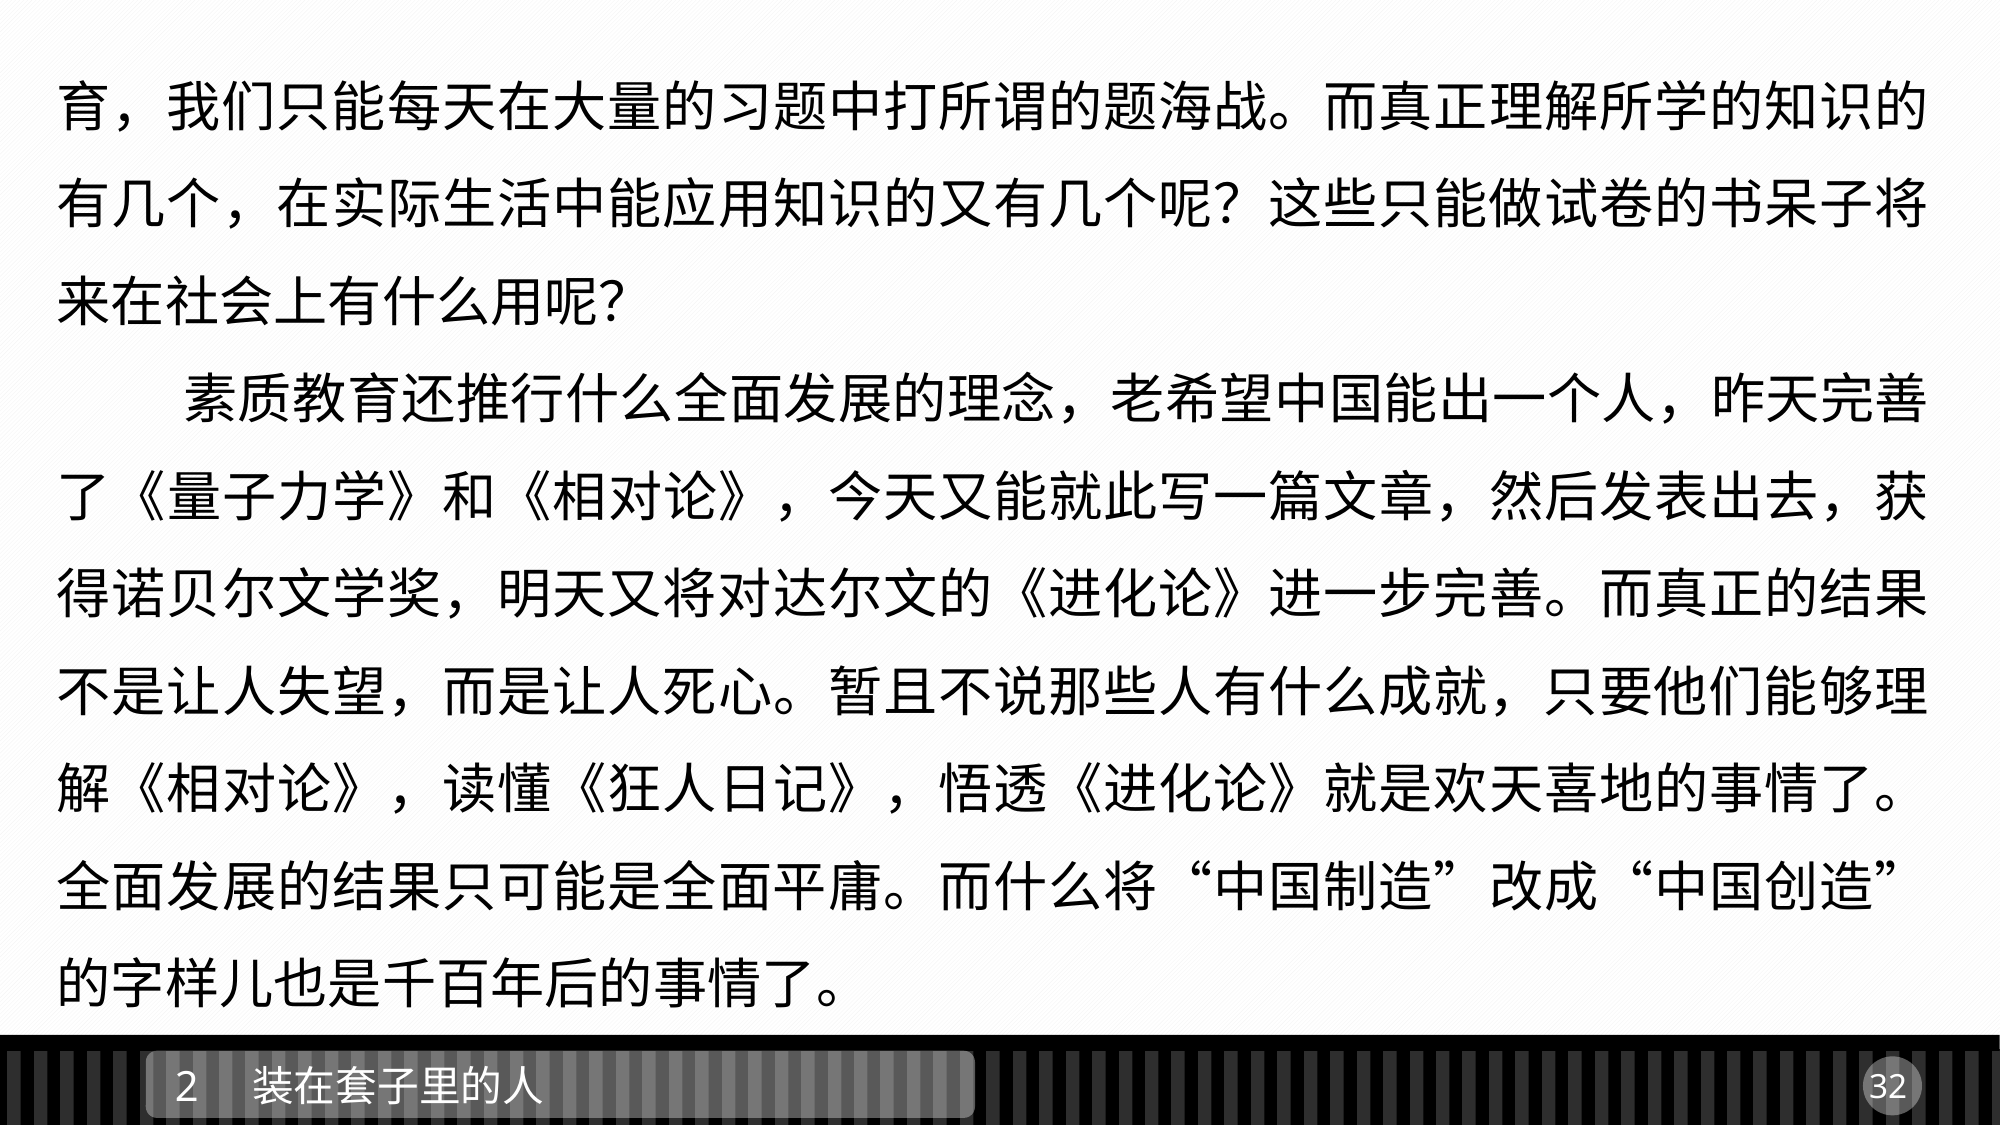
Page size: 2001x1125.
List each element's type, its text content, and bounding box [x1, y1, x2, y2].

text_box 育，我们只能每天在大量的习题中打所谓的题海战。而真正理解所学的知识的有几个，在实际生活中能应用知识的又有几个呢？这些只能做试卷的书呆子将来在社会上有什么用呢？ 素质教育还推行什么全面发展的理念，老希望中国能出一个人，昨天完善了《量子力学》和《相对论》，今天又能就此写一篇文章，然后发表出去，获得诺贝尔文学奖，明天又将对达尔文的《进化论》进一步完善。而真正的结果不是让人失望，而是让人死心。暂且不说那些人有什么成就，只要他们能够理解《相对论》，读懂《狂人日记》，悟透《进化论》就是欢天喜地的事情了。全面发展的结果只可能是全面平庸。而什么将“中国制造”改成“中国创造”的字样儿也是千百年后的事情了。 [41, 32, 1944, 1022]
